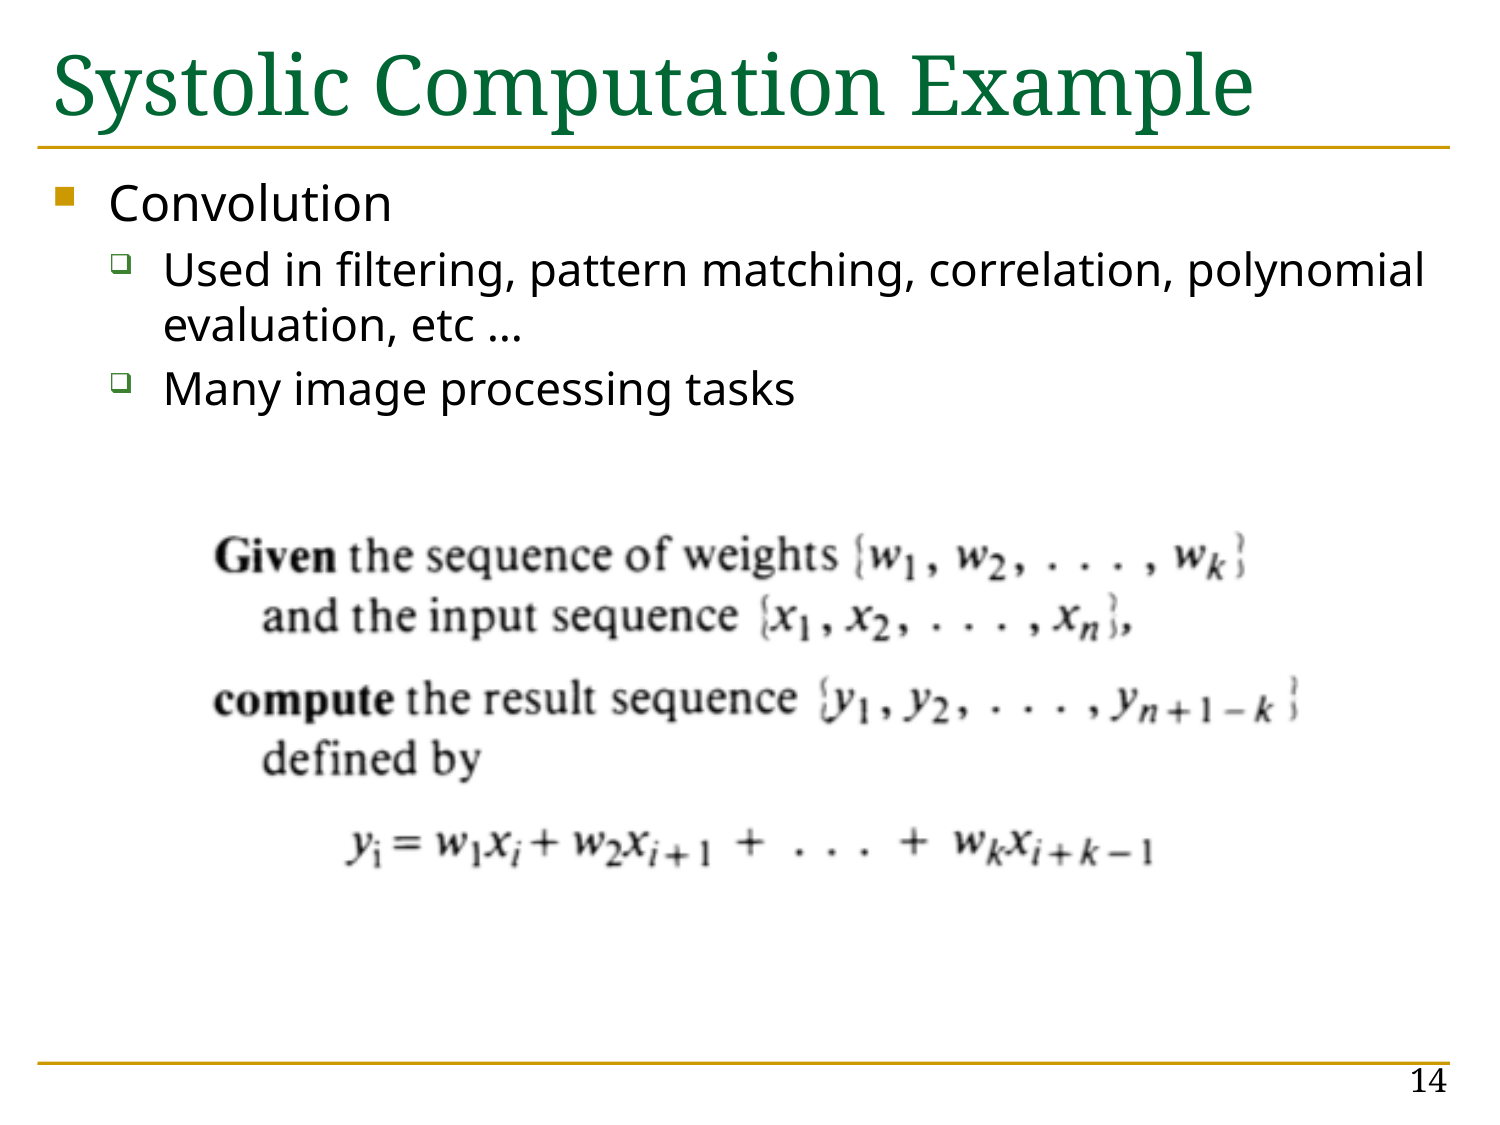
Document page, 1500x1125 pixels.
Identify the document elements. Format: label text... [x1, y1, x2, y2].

list Convolution Used in filtering, pattern matching, correlation, polynomial evaluation, etc … Many image processing tasks [37, 163, 1450, 1016]
picture [187, 512, 1404, 926]
slide_number 14 [1111, 1036, 1462, 1112]
title Systolic Computation Example [37, 24, 1450, 163]
